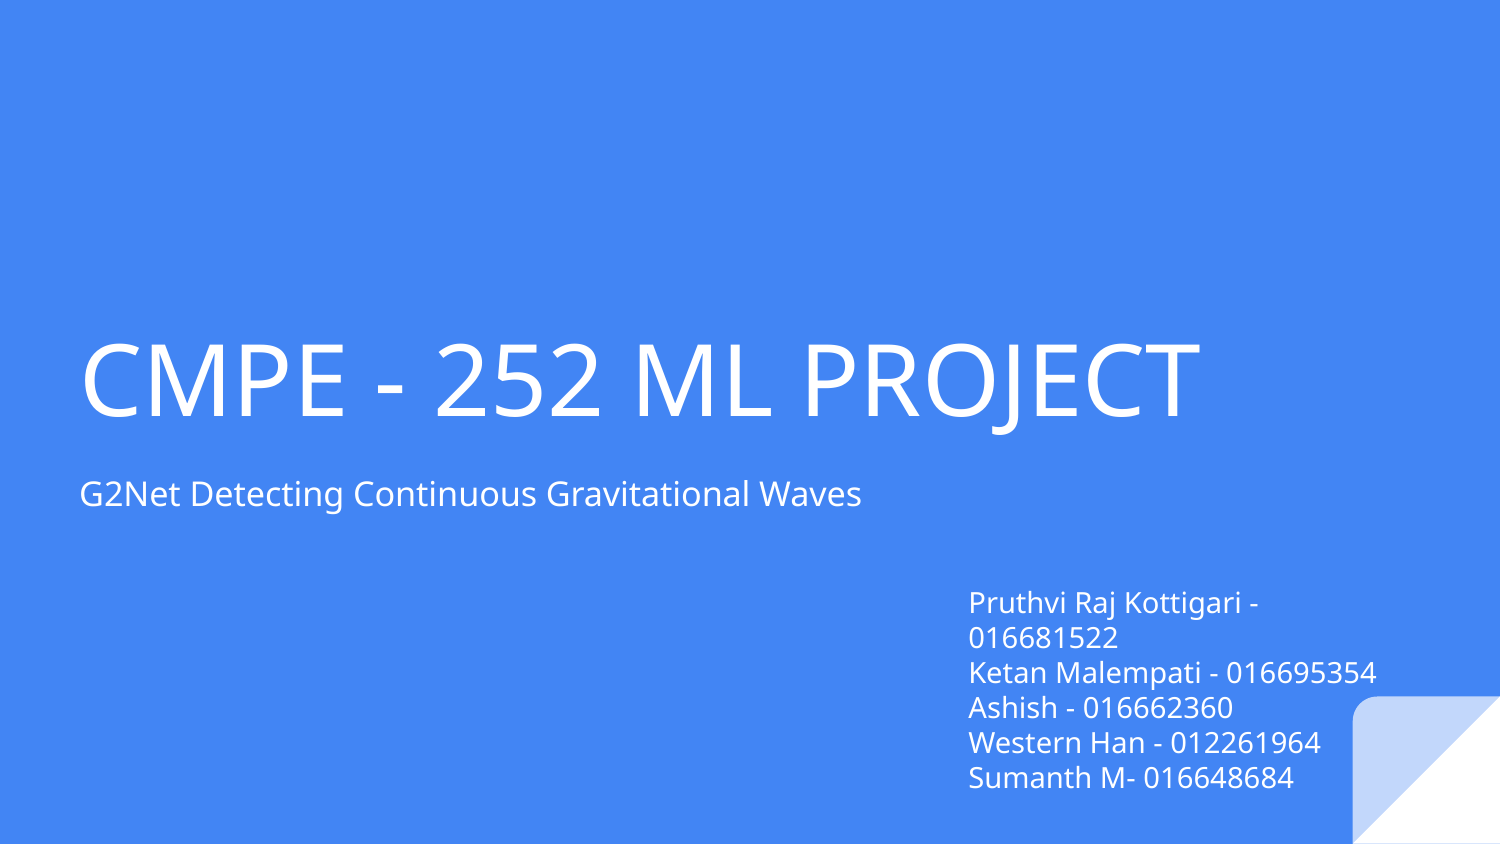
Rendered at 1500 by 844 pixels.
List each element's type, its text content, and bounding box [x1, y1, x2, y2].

title CMPE - 252 ML PROJECT [64, 298, 1413, 452]
subtitle G2Net Detecting Continuous Gravitational Waves [64, 457, 1413, 529]
text_box Pruthvi Raj Kottigari - 016681522 Ketan Malempati - 016695354 Ashish - 016662360 Western Han - 012261964 Sumanth M- 016648684 [953, 569, 1412, 809]
